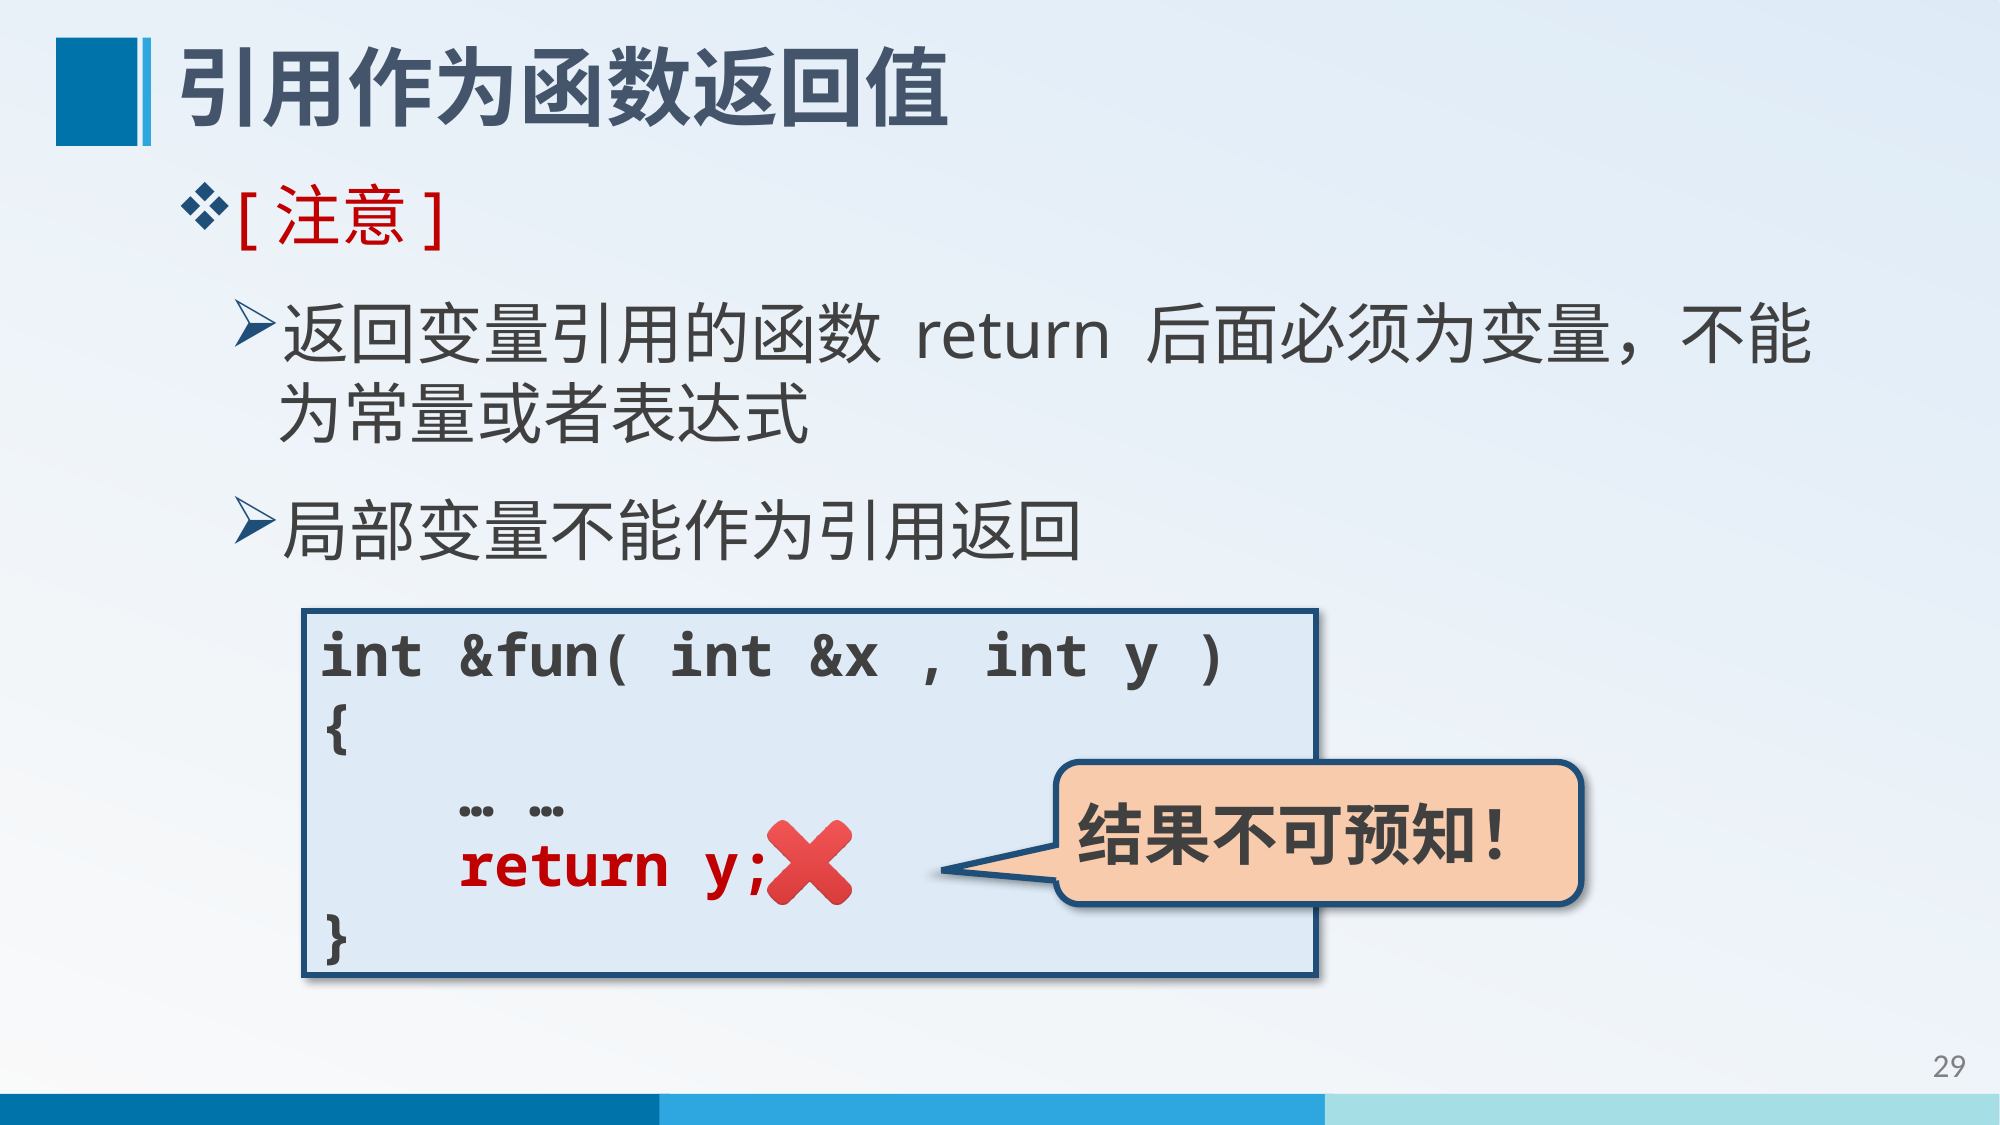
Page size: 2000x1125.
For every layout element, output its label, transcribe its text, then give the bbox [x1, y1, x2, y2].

text_box 结果不可预知！ [941, 760, 1583, 906]
title 引用作为函数返回值 [160, 37, 1791, 146]
text_box int &fun( int &x , int y ) { … … return y; } [303, 610, 1317, 976]
picture [767, 820, 853, 905]
text_box [注意] 返回变量引用的函数 return 后面必须为变量，不能为常量或者表达式 局部变量不能作为引用返回 [160, 166, 1848, 615]
